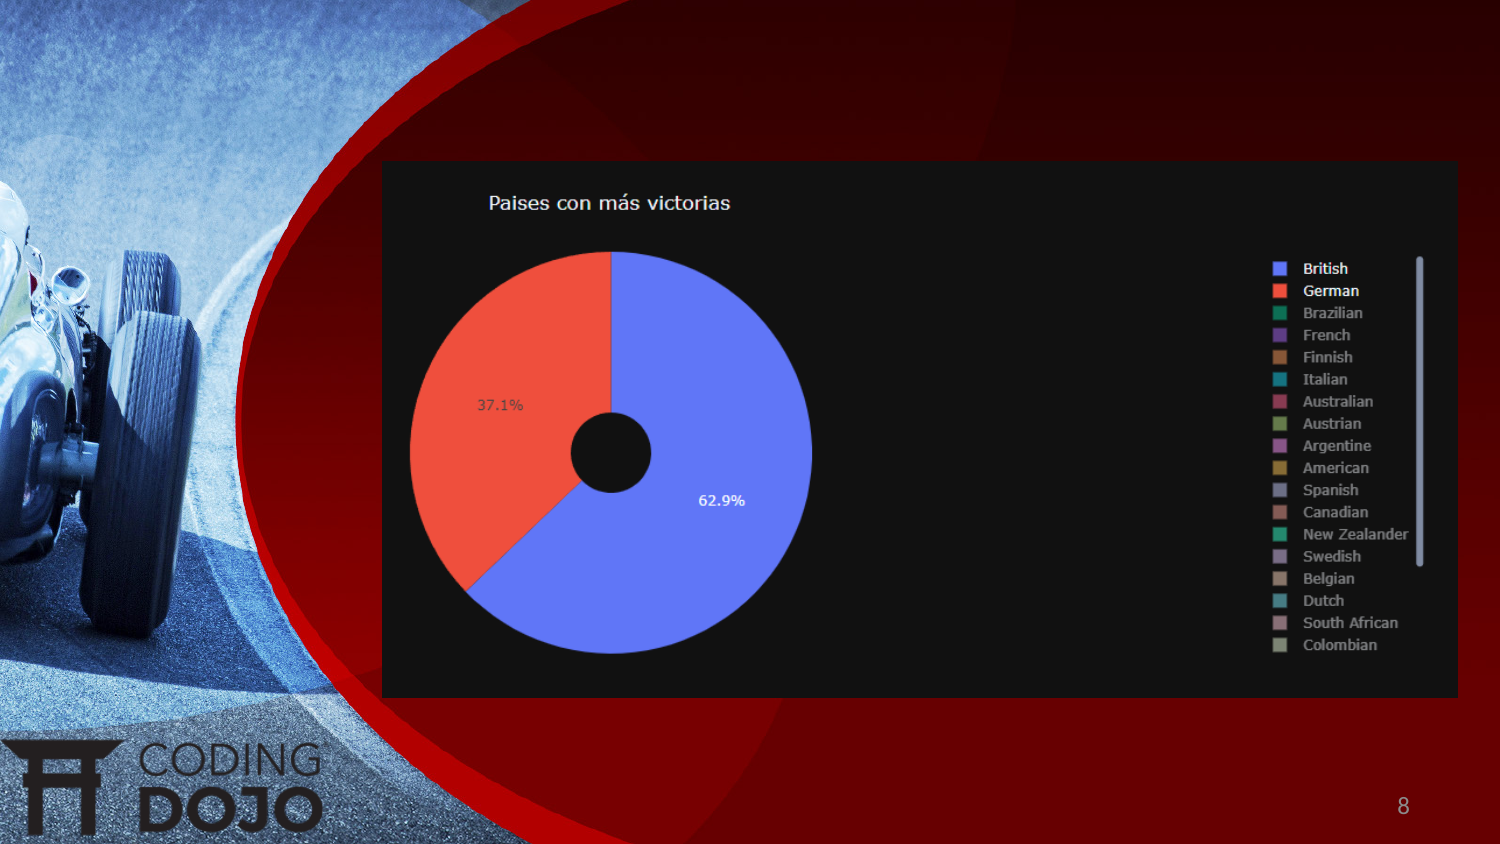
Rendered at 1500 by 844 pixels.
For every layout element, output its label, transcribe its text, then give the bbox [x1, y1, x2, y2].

picture [0, 0, 1500, 844]
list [382, 160, 1458, 699]
slide_number 8 [1074, 782, 1425, 827]
